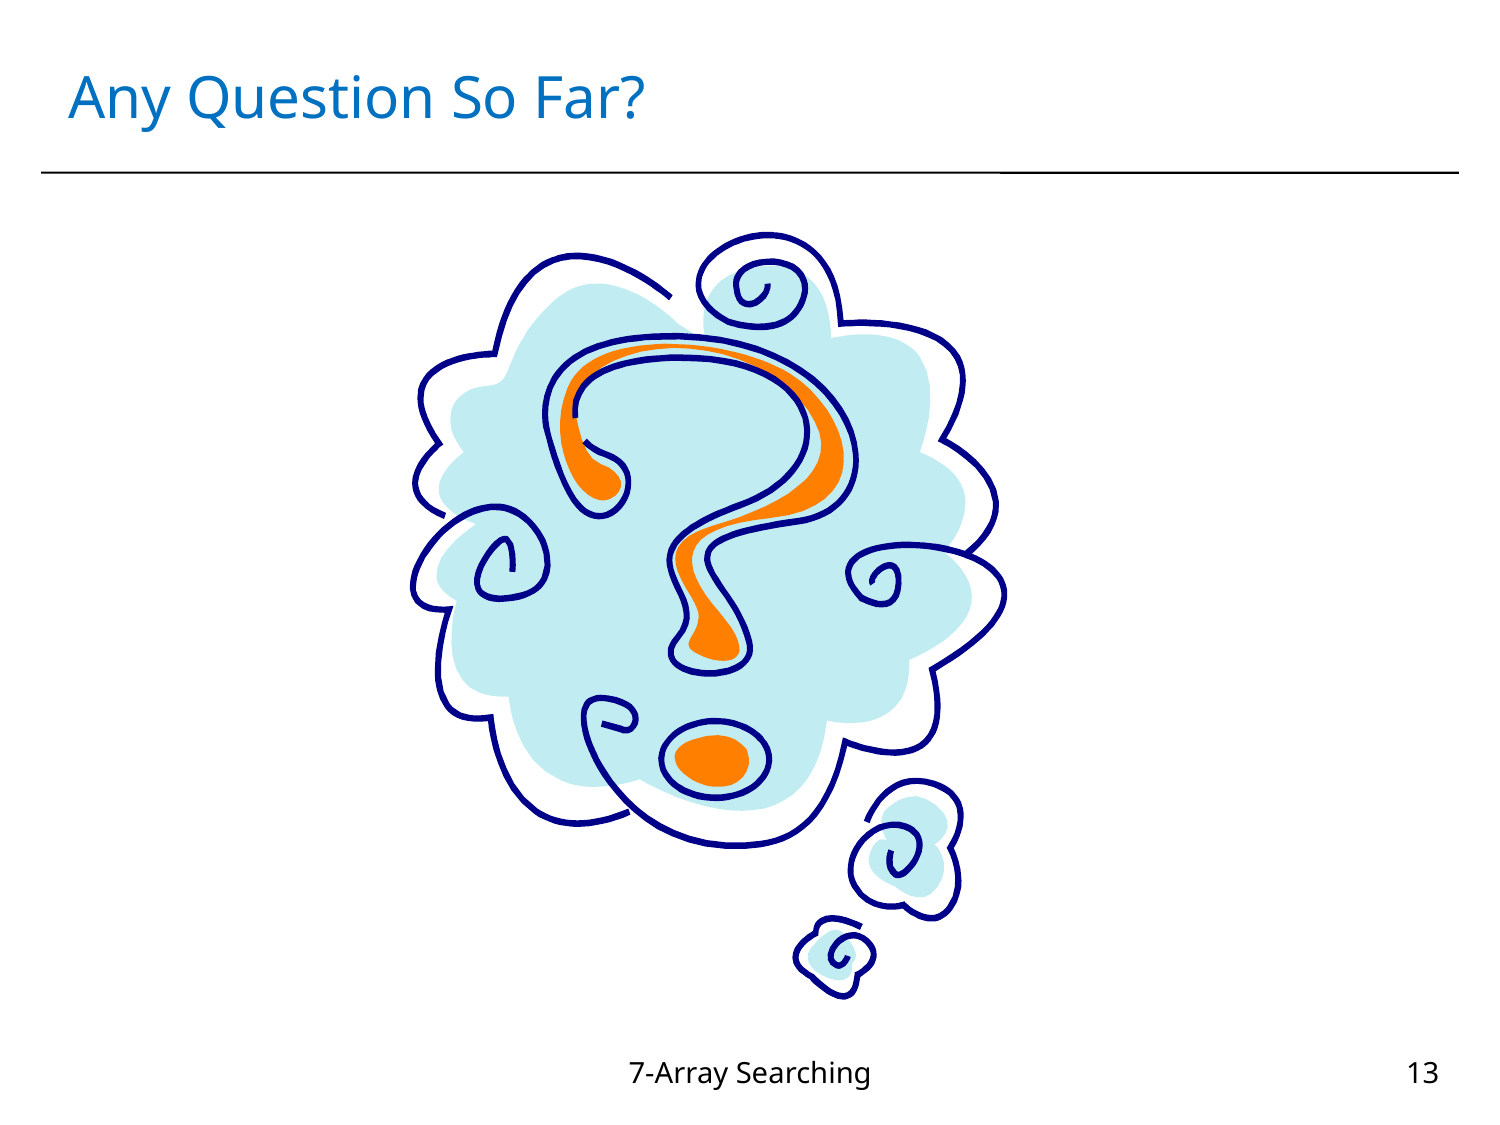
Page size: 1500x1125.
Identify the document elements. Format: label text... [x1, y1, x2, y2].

slide_number 13 [1104, 1046, 1455, 1125]
footer 7-Array Searching [502, 1046, 999, 1125]
title Any Question So Far? [52, 30, 1448, 159]
picture [409, 231, 1008, 1000]
